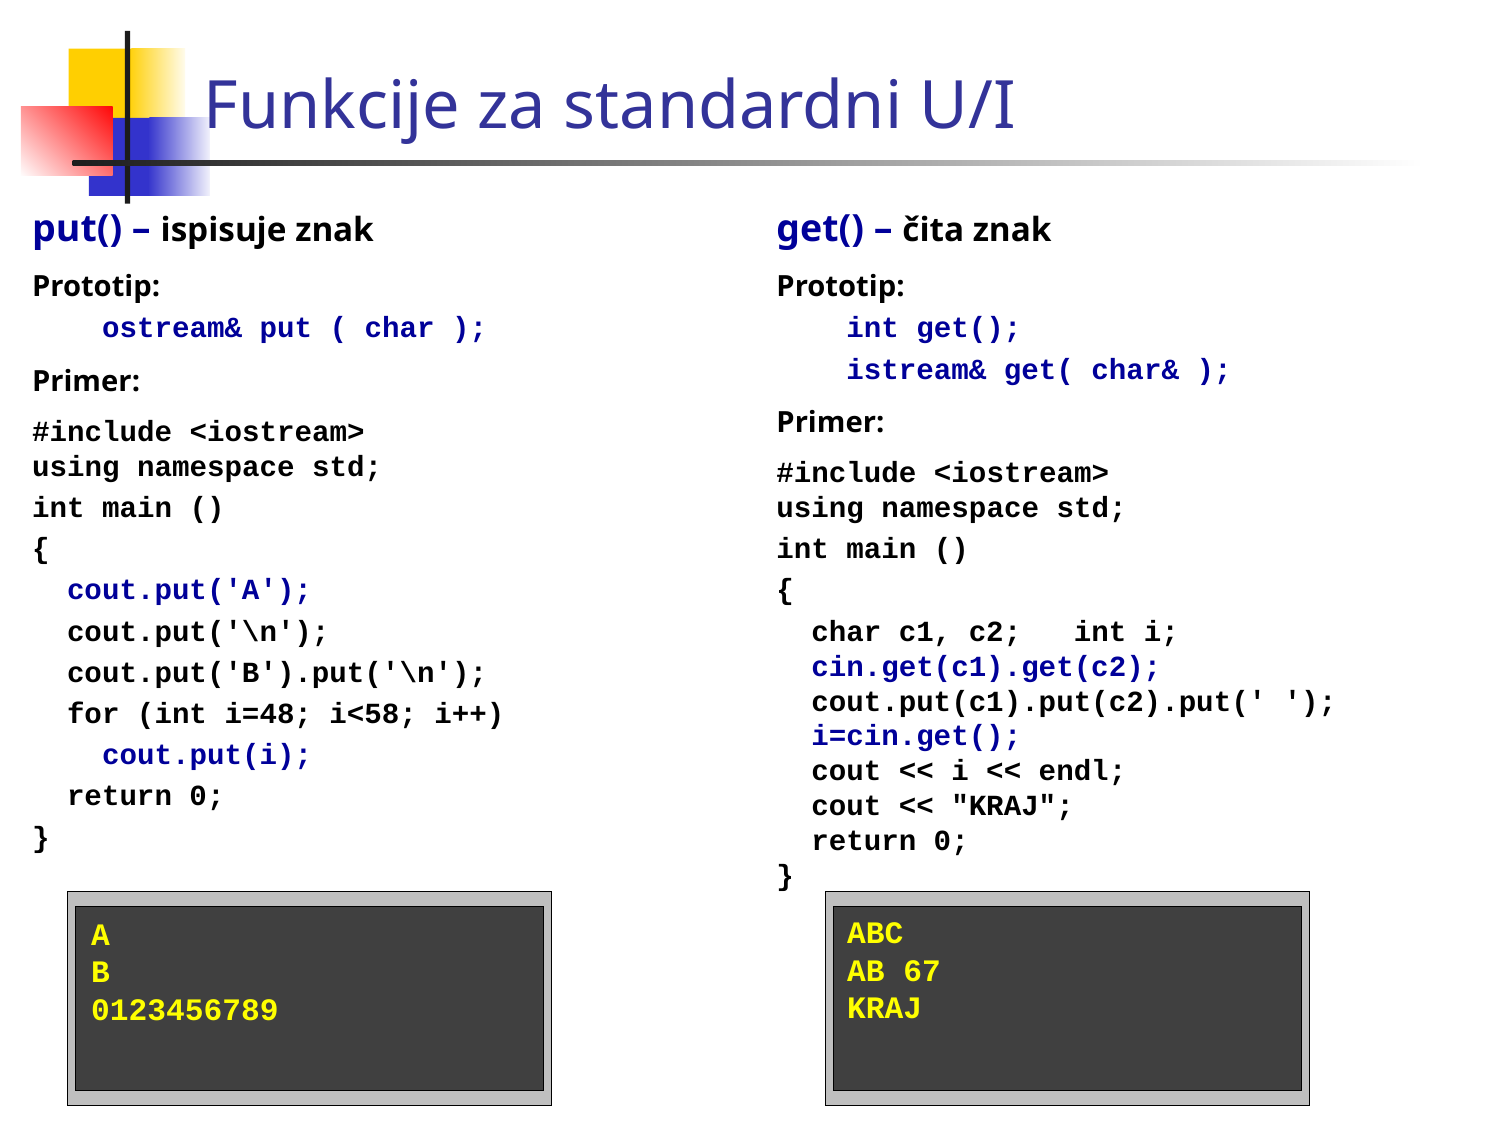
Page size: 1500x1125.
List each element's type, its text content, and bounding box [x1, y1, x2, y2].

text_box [67, 891, 553, 1107]
text_box get() – čita znak Prototip: int get(); istream& get( char& ); Primer: #include <iostream> using namespace std; int main () { char c1, c2; int i; cin.get(c1).get(c2); cout.put(c1).put(c2).put(' '); i=cin.get(); cout << i << endl; cout << "KRAJ"; return 0; } [761, 196, 1500, 868]
title Funkcije za standardni U/I [188, 18, 1500, 150]
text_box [825, 890, 1311, 1106]
text_box put() – ispisuje znak Prototip: ostream& put ( char ); Primer: #include <iostream> using namespace std; int main () { cout.put('A'); cout.put('\n'); cout.put('B').put('\n'); for (int i=48; i<58; i++) cout.put(i); return 0; } [17, 196, 575, 844]
